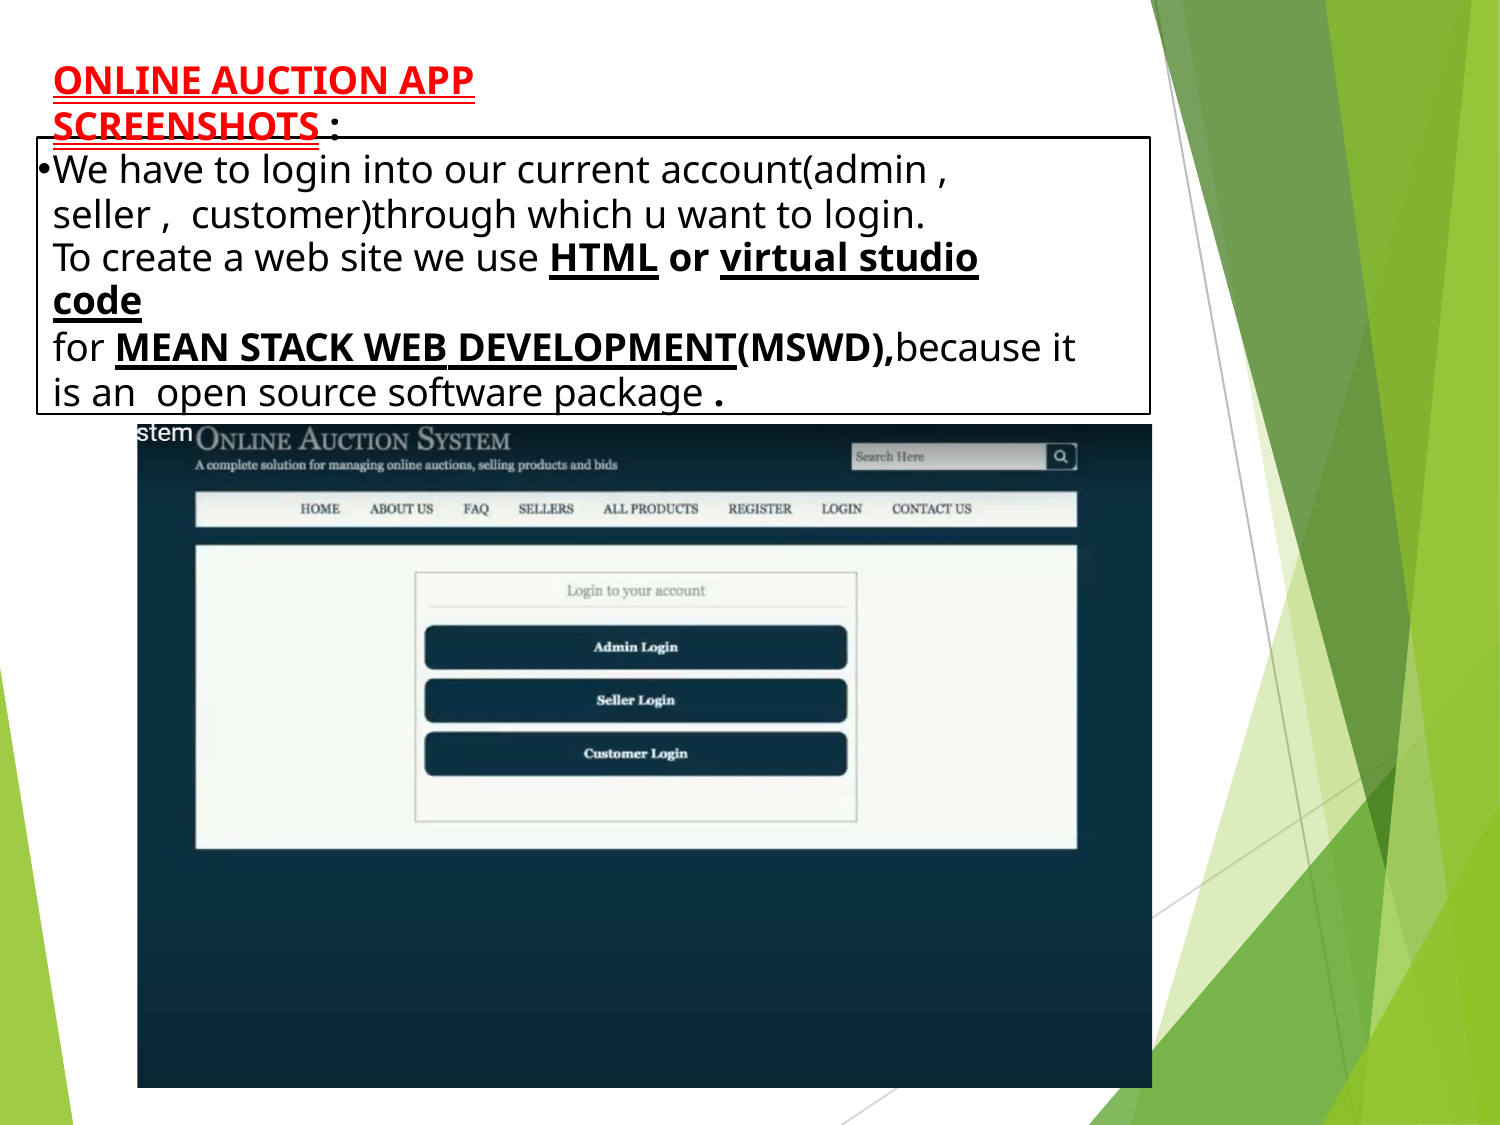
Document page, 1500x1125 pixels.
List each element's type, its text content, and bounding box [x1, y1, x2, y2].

text_box We have to login into our current account(admin , seller , customer)through which u want to login. To create a web site we use HTML or virtual studio code for MEAN STACK WEB DEVELOPMENT(MSWD),because it is an open source software package . [37, 137, 1150, 415]
text_box [137, 424, 1153, 1088]
text_box ONLINE AUCTION APP SCREENSHOTS : [50, 53, 722, 149]
